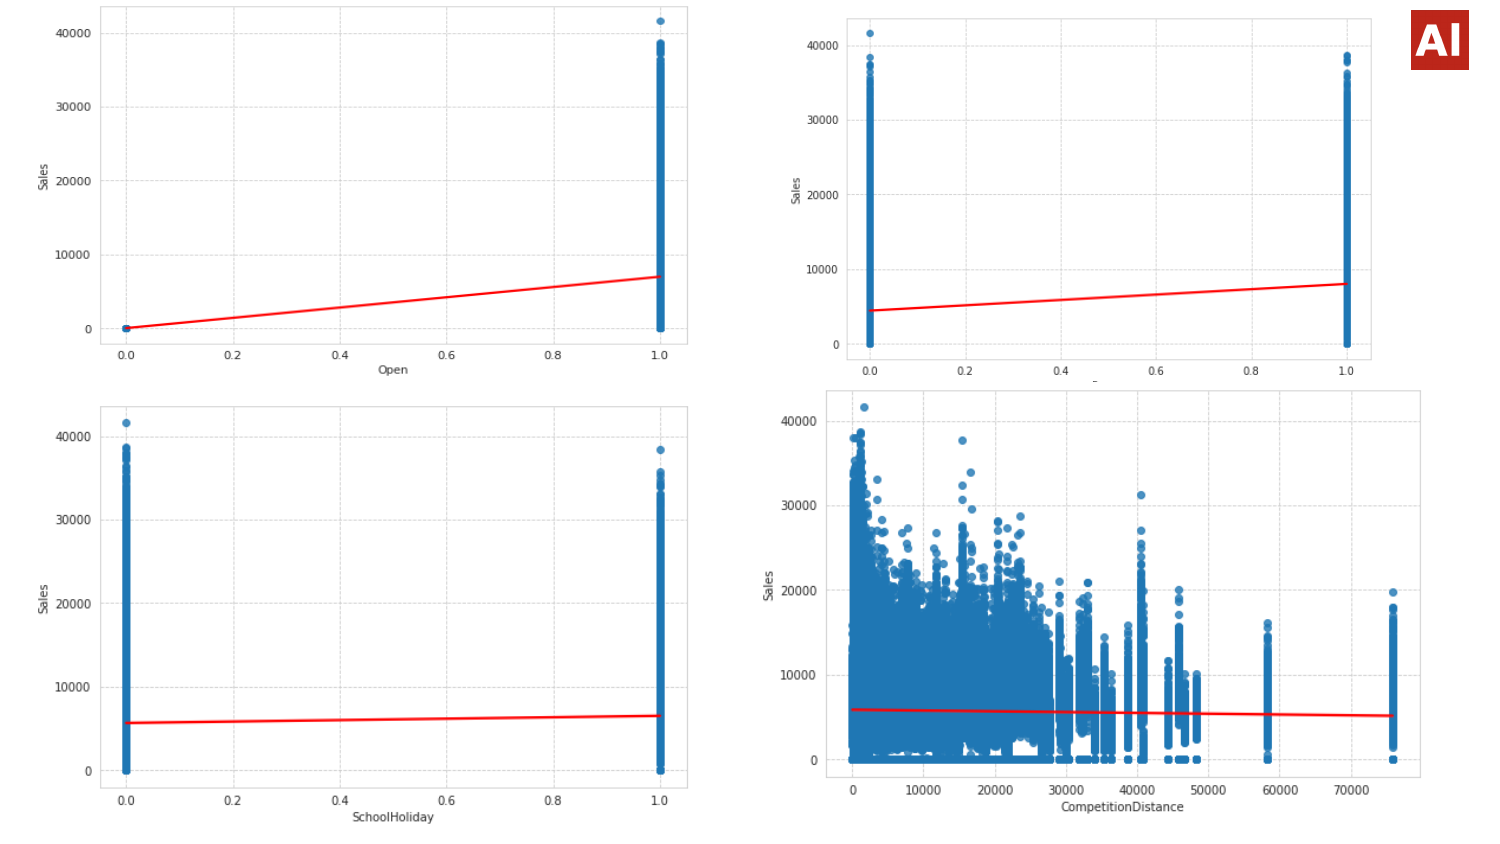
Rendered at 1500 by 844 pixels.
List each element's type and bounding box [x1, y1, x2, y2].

picture [1411, 10, 1469, 70]
picture [29, 398, 694, 832]
picture [754, 11, 1427, 822]
picture [29, 0, 694, 384]
